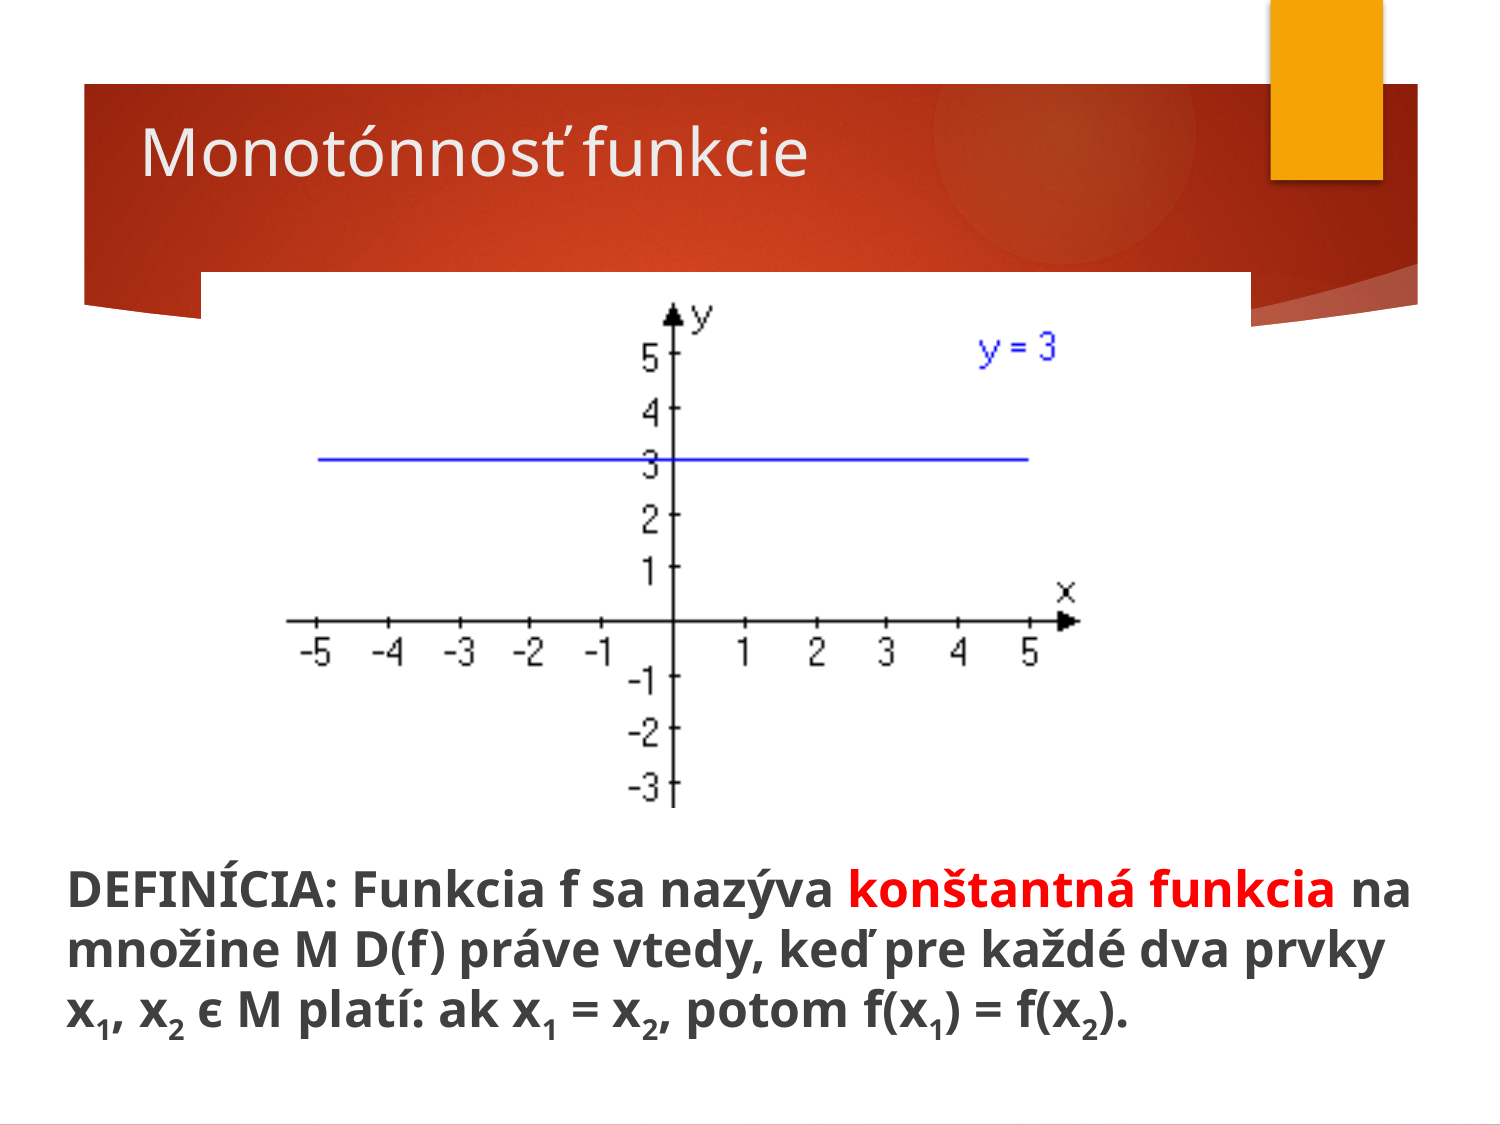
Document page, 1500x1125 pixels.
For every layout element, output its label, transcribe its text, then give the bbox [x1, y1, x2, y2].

picture [200, 272, 1252, 809]
title Monotónnosť funkcie [124, 91, 1166, 209]
